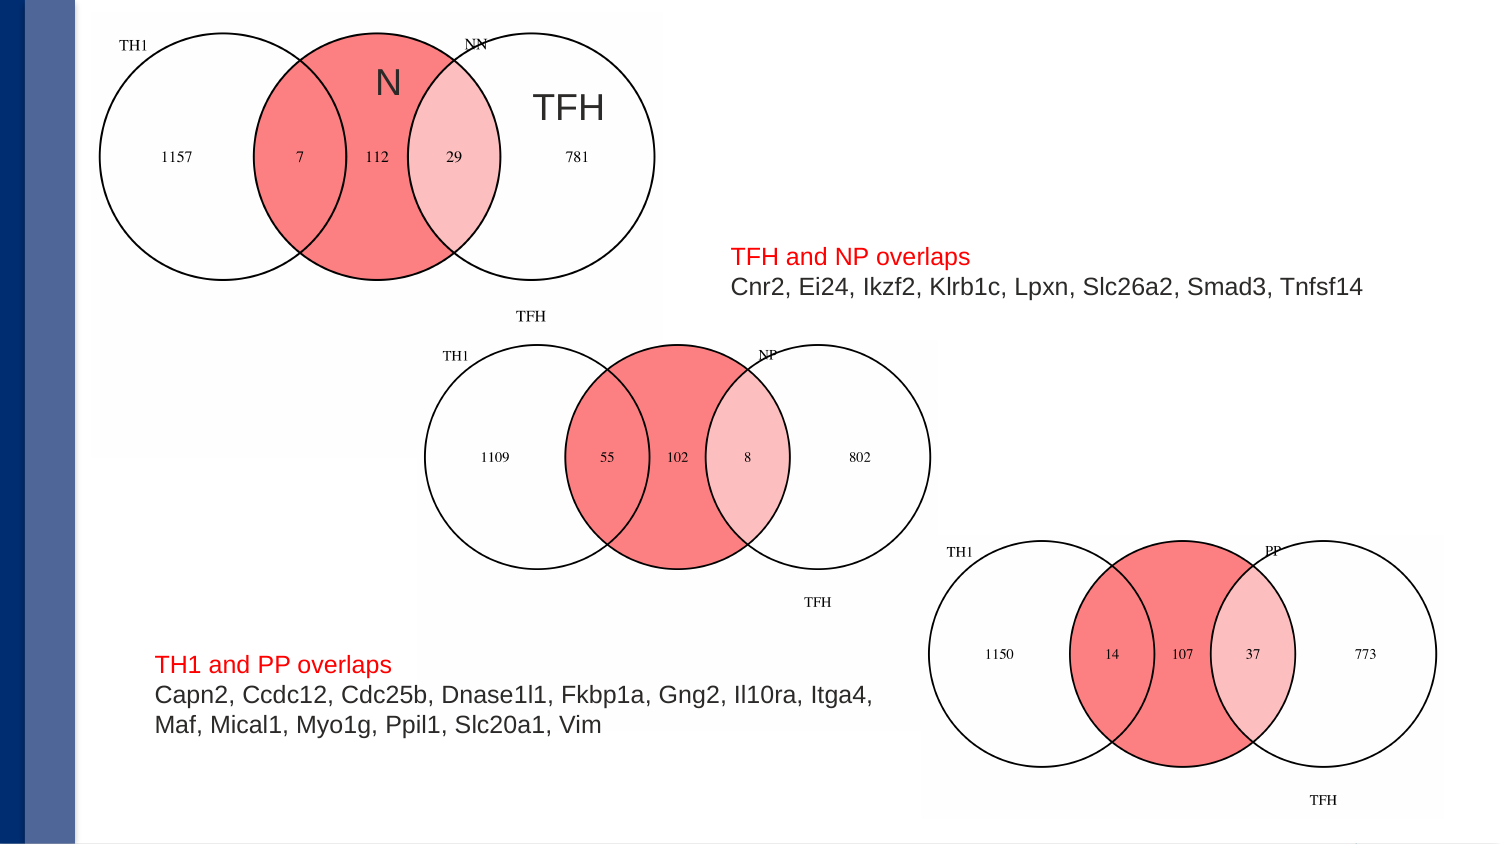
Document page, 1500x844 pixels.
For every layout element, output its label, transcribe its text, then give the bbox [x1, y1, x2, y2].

picture [90, 12, 1445, 819]
text_box TH1 and PP overlaps Capn2, Ccdc12, Cdc25b, Dnase1l1, Fkbp1a, Gng2, Il10ra, Itga4, Maf, Mical1, Myo1g, Ppil1, Slc20a1, Vim [139, 640, 890, 746]
text_box TFH and NP overlaps Cnr2, Ei24, Ikzf2, Klrb1c, Lpxn, Slc26a2, Smad3, Tnfsf14 [715, 233, 1466, 308]
